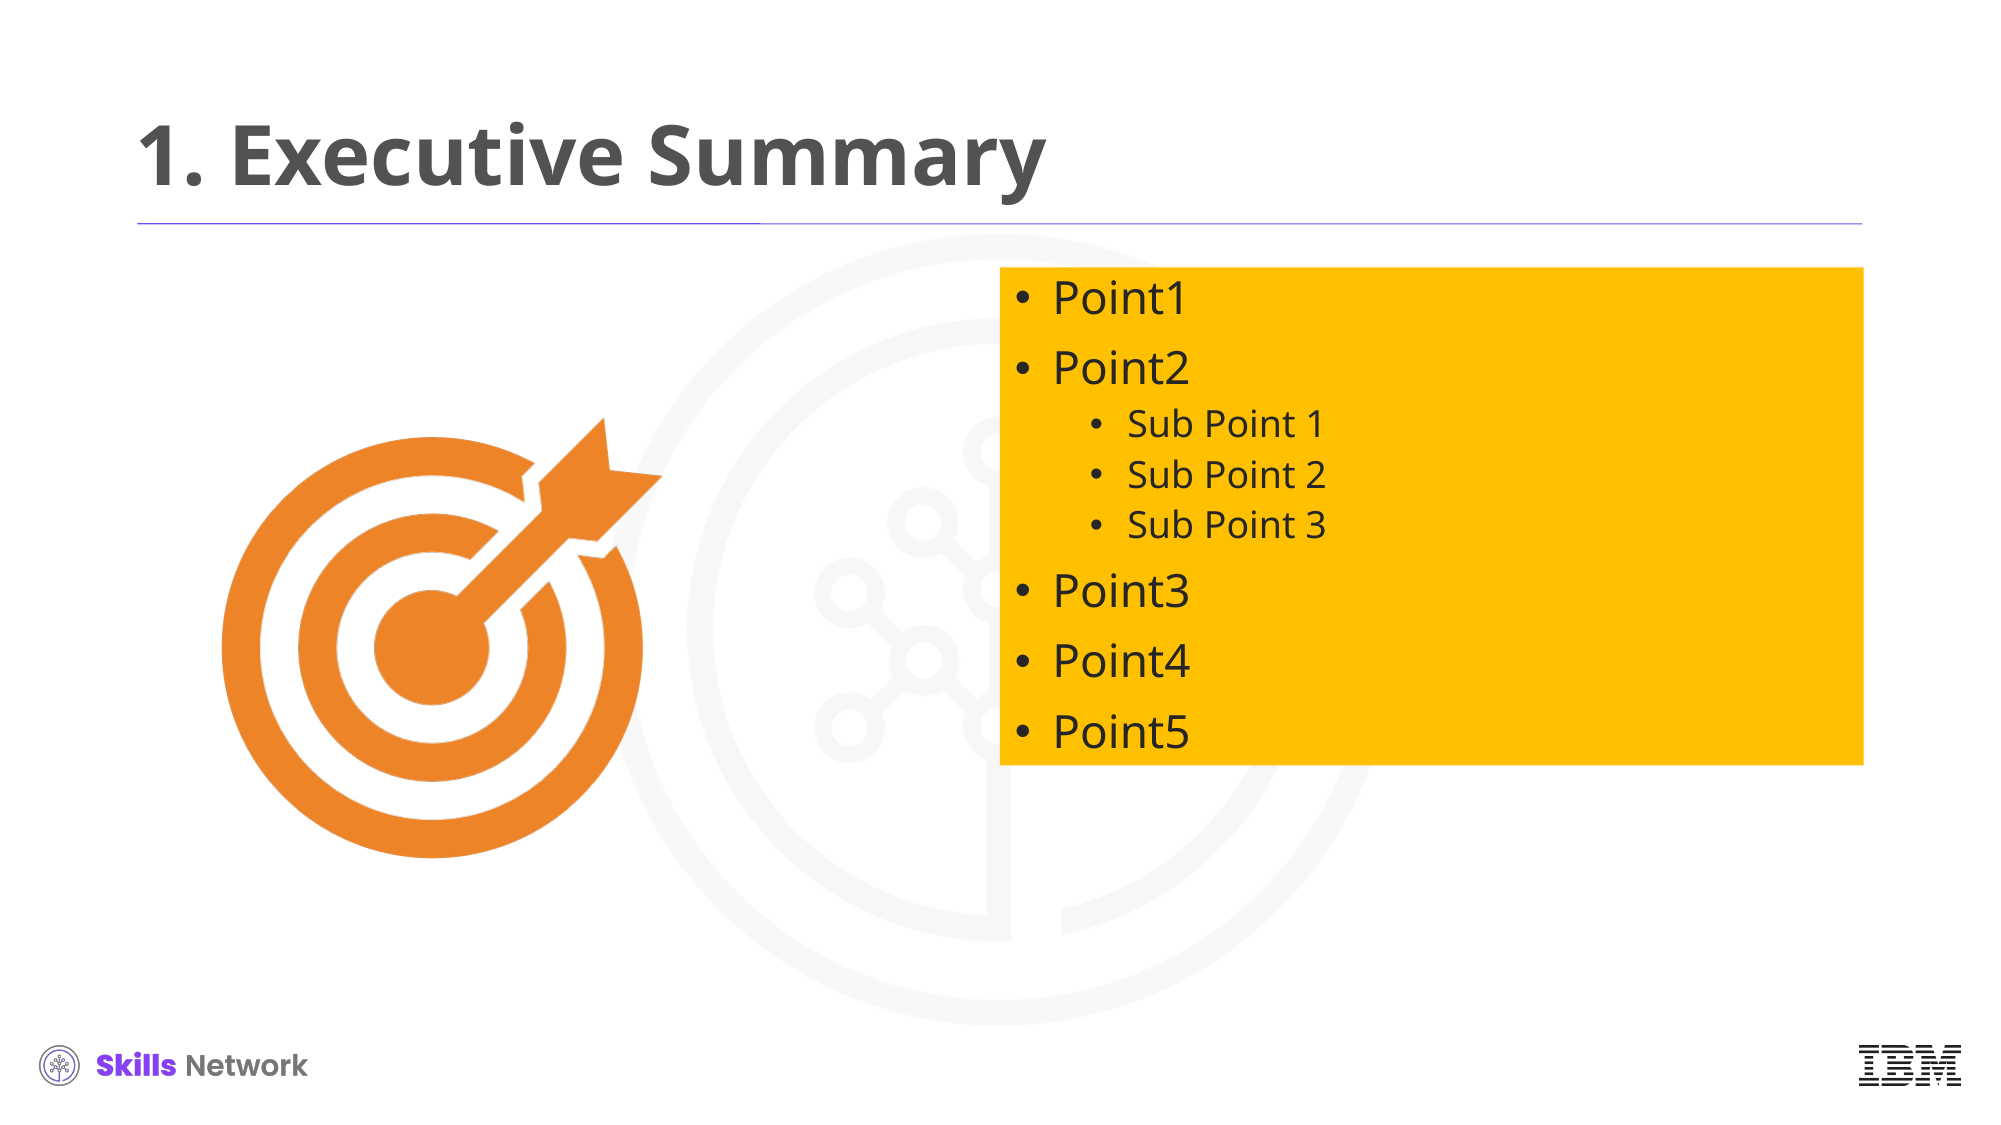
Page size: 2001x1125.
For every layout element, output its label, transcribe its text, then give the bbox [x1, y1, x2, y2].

picture [178, 377, 703, 902]
picture [39, 1045, 308, 1086]
title 1. Executive Summary [120, 50, 1526, 268]
text_box Point1 Point2 Sub Point 1 Sub Point 2 Sub Point 3 Point3 Point4 Point5 [999, 267, 1864, 766]
picture [1859, 1045, 1961, 1086]
